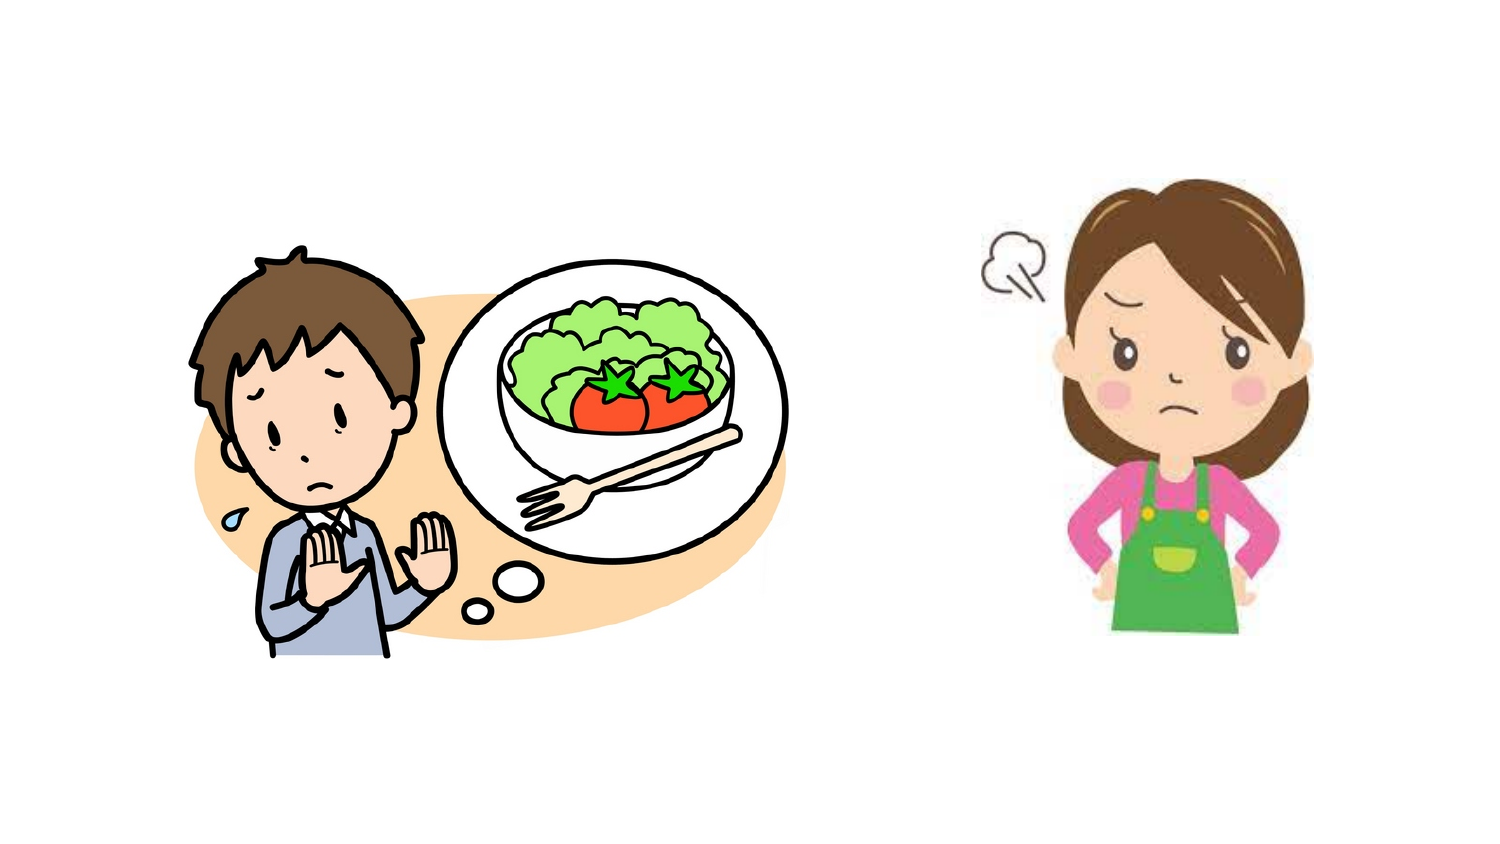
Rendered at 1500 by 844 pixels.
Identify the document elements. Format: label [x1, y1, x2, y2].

picture [186, 243, 790, 659]
picture [980, 177, 1314, 636]
